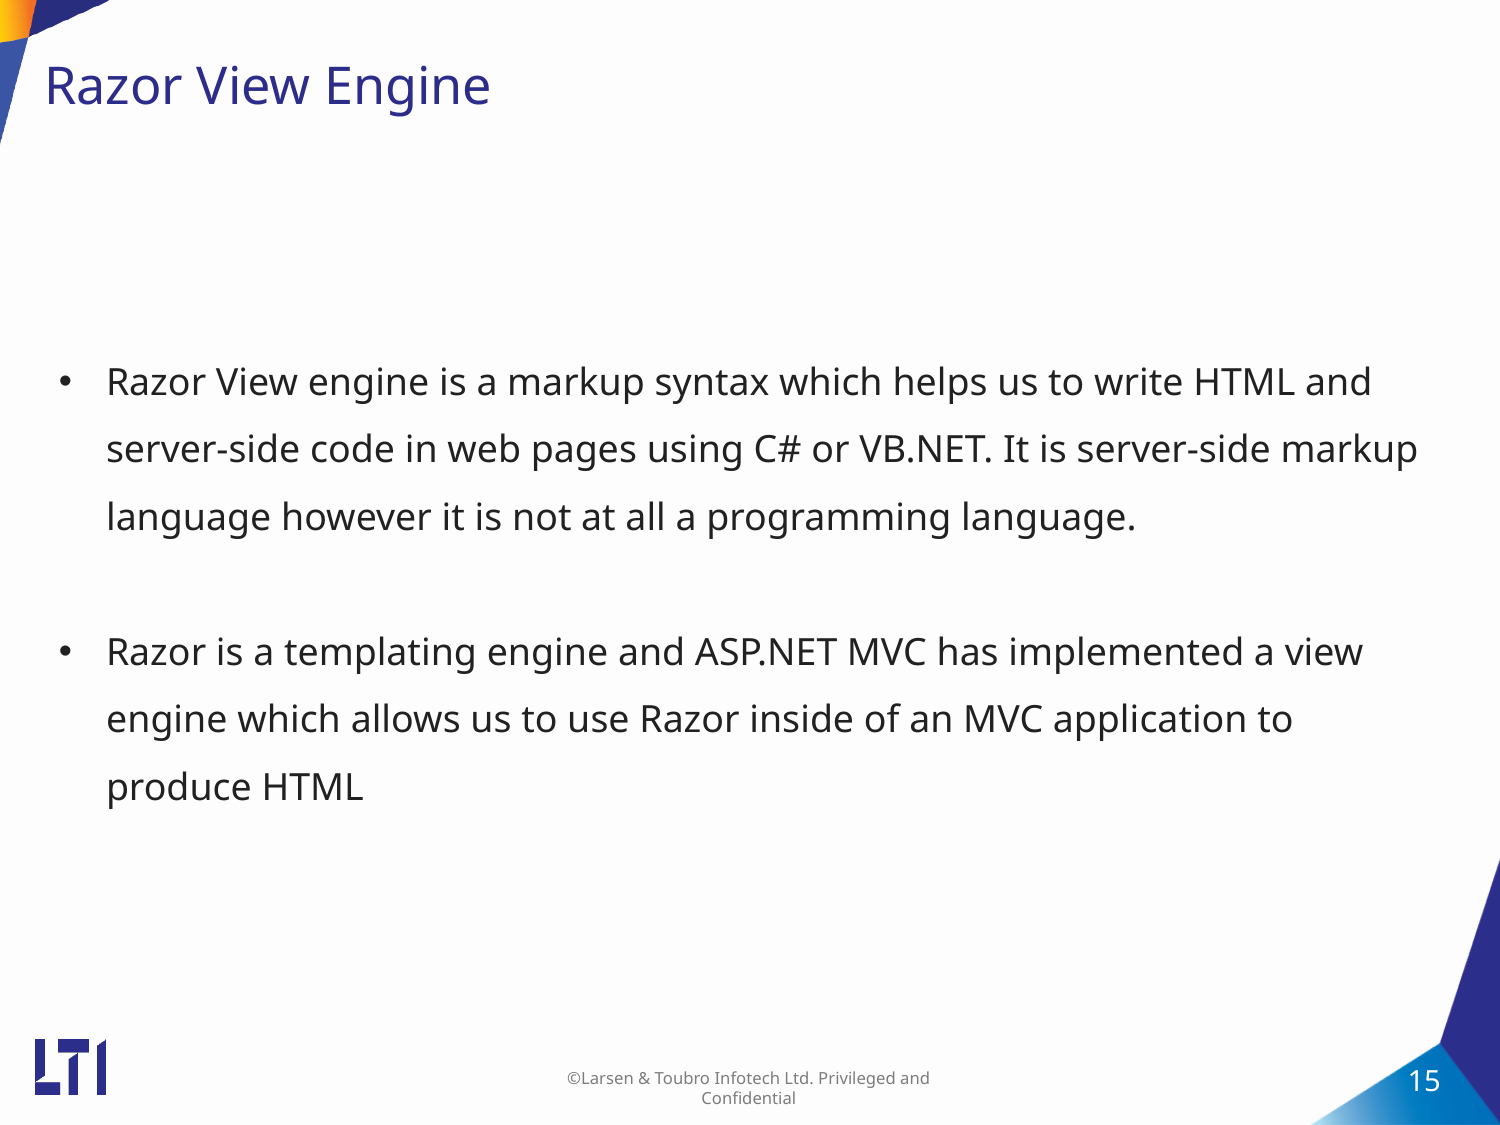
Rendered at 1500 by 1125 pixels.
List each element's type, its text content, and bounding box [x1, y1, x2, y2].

picture [1288, 854, 1500, 1125]
picture [0, 0, 109, 147]
text_box Razor View engine is a markup syntax which helps us to write HTML and server-side code in web pages using C# or VB.NET. It is server-side markup language however it is not at all a programming language. Razor is a templating engine and ASP.NET MVC has implemented a view engine which allows us to use Razor inside of an MVC application to produce HTML [44, 327, 1455, 815]
picture [35, 1039, 106, 1095]
title Razor View Engine [43, 52, 1455, 117]
